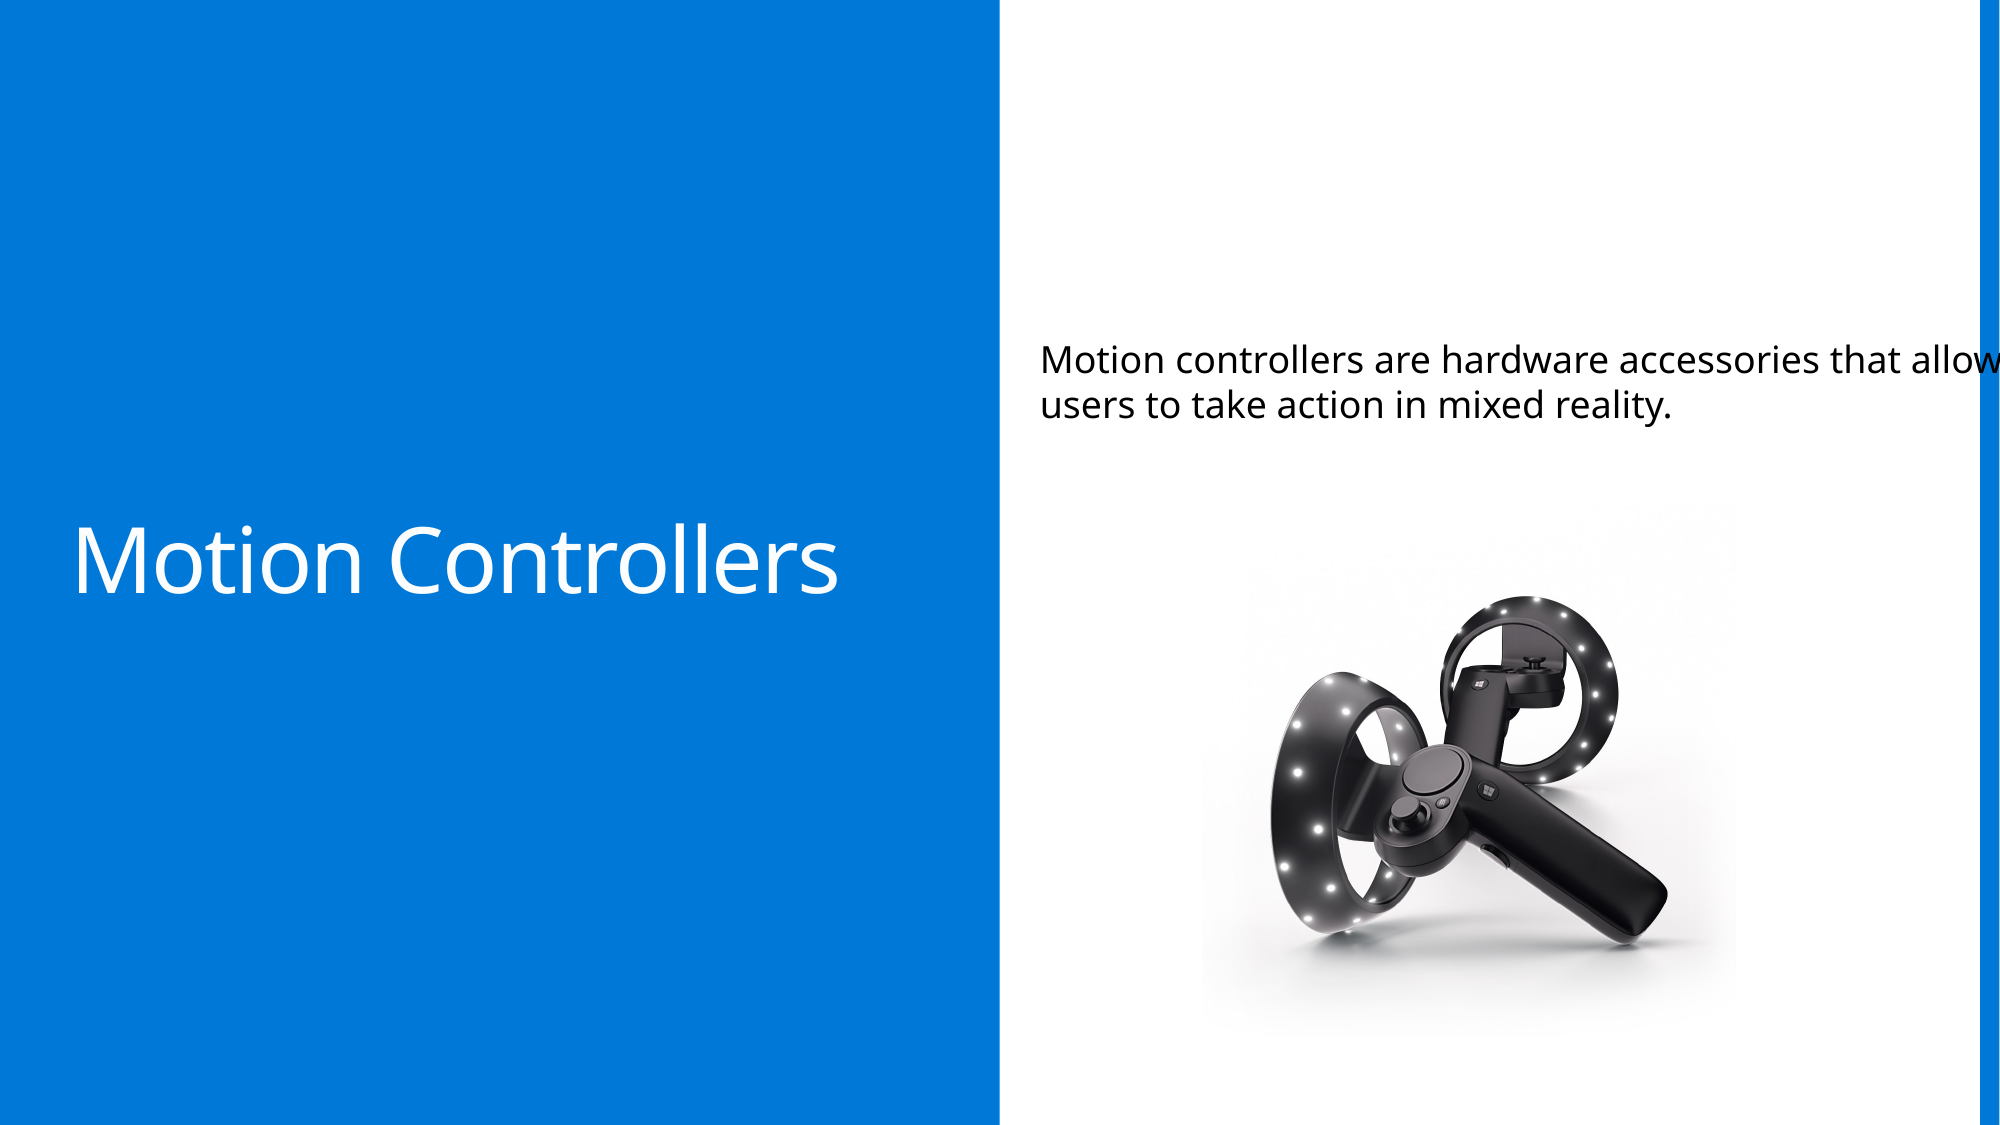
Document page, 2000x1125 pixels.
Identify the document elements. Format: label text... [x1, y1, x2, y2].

picture [1201, 502, 1737, 1037]
title Motion Controllers [70, 371, 971, 613]
text_box Motion controllers are hardware accessories that allow users to take action in mixed reality. [1025, 328, 2000, 434]
